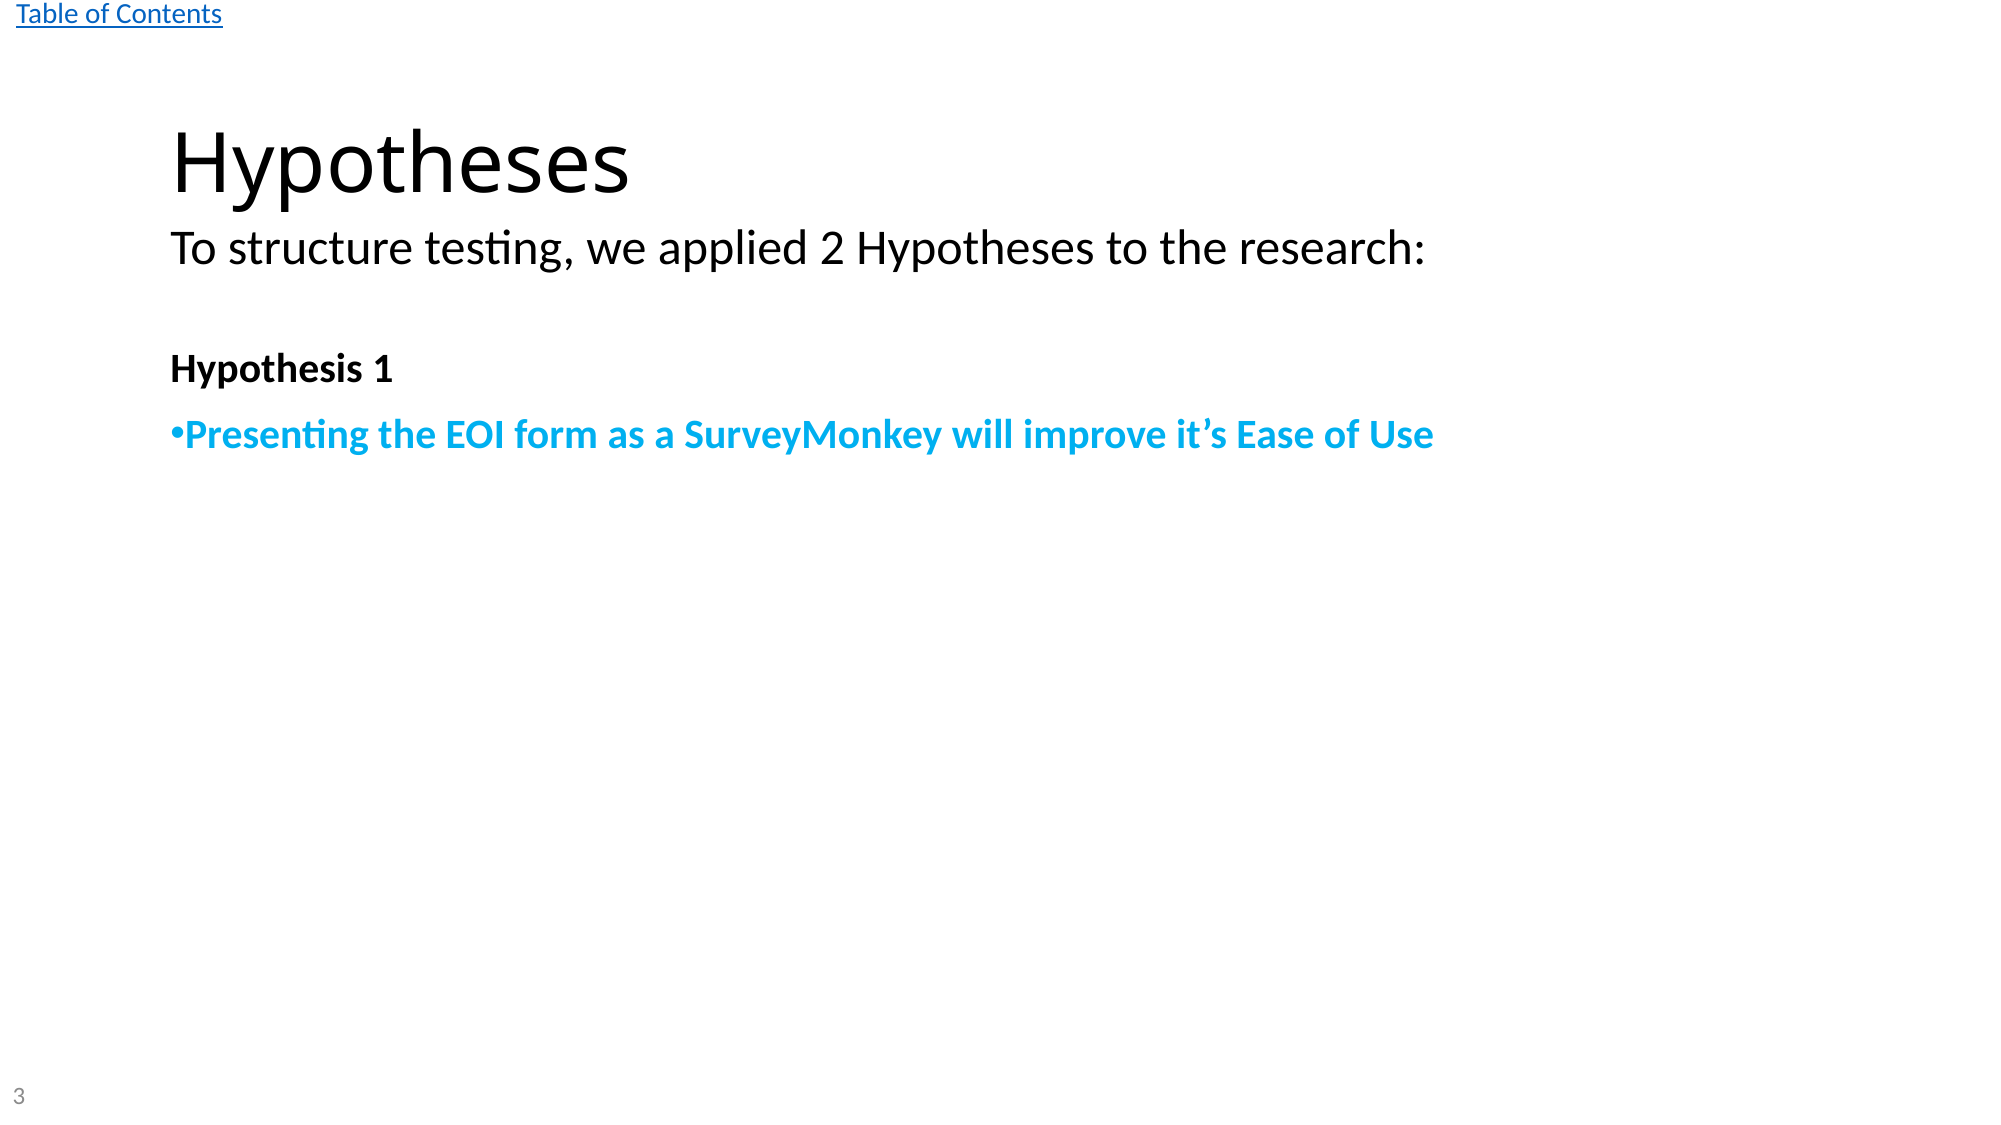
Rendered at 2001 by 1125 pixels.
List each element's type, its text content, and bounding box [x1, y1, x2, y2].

title Hypotheses [155, 56, 1863, 275]
list To structure testing, we applied 2 Hypotheses to the research: Hypothesis 1 Presenting the EOI form as a SurveyMonkey will improve it’s Ease of Use [155, 214, 1750, 987]
slide_number 3 [0, 1064, 110, 1125]
